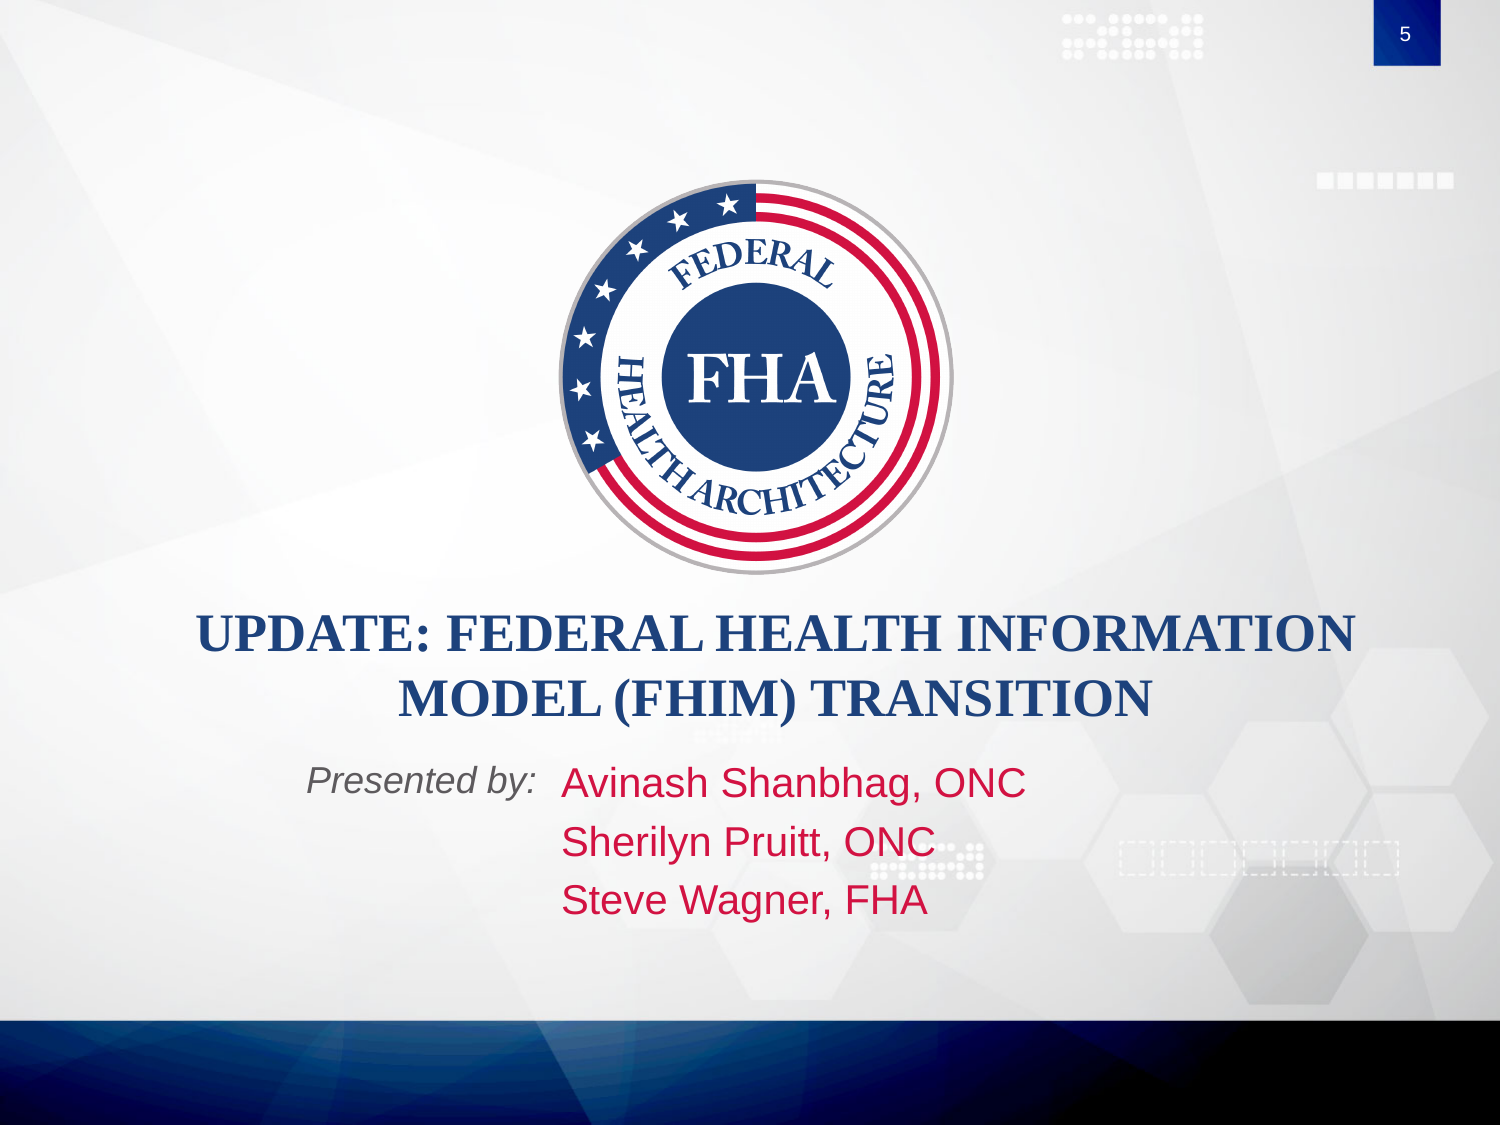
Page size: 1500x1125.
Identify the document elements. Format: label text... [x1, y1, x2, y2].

list Avinash Shanbhag, ONC Sherilyn Pruitt, ONC Steve Wagner, FHA [546, 748, 1500, 995]
title Update: Federal health information model (FHIM) Transition [118, 511, 1435, 735]
picture [0, 0, 1500, 1125]
text_box Presented by: [291, 748, 656, 809]
slide_number 5 [1375, 3, 1435, 63]
